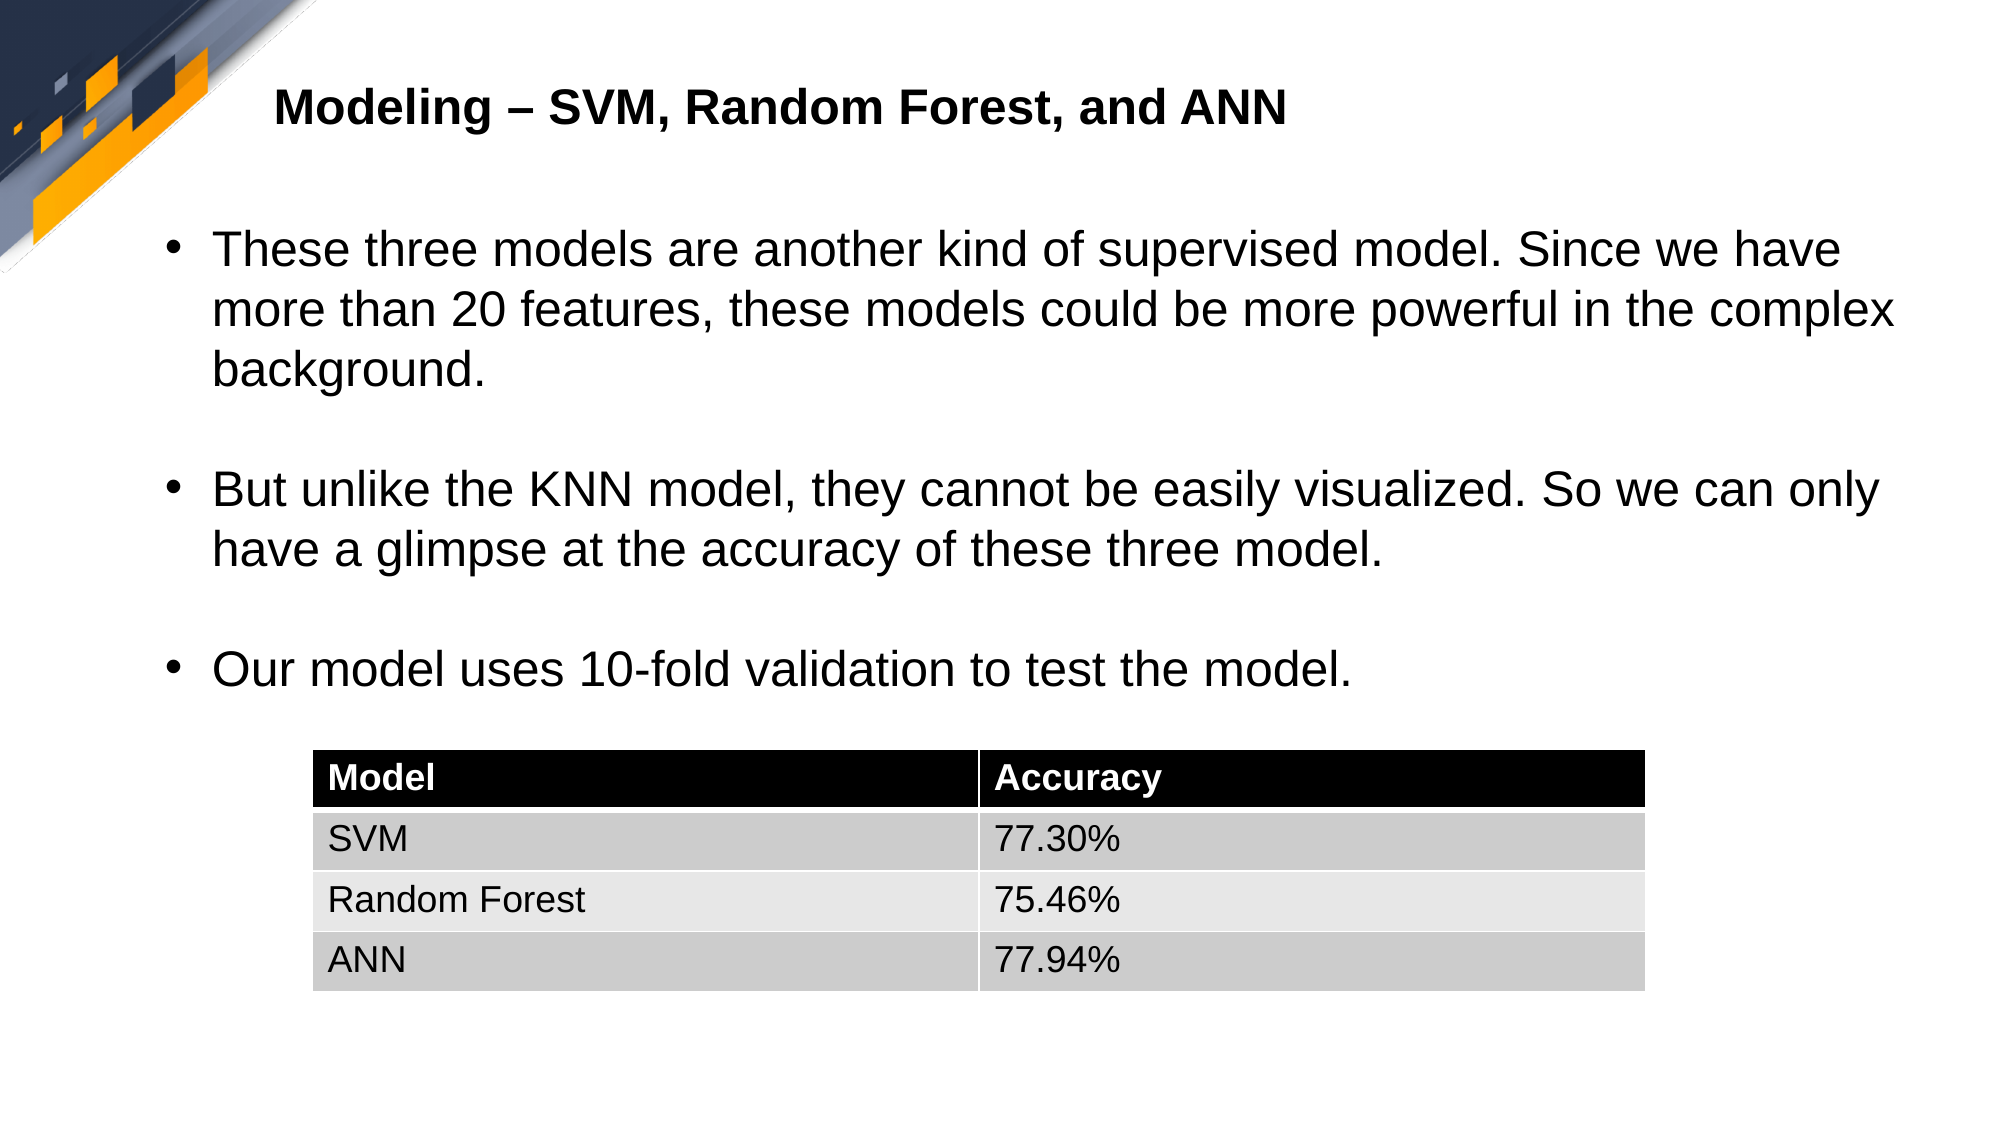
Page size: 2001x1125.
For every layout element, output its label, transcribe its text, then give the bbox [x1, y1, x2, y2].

text_box Modeling – SVM, Random Forest, and ANN [330, 74, 1313, 135]
table_cell SVM [313, 813, 978, 870]
table_header Accuracy [980, 750, 1645, 807]
table_cell 77.30% [980, 813, 1645, 870]
text_box These three models are another kind of supervised model. Since we have more than 20 features, these models could be more powerful in the complex background. But unlike the KNN model, they cannot be easily visualized. So we can only have a glimpse at the accuracy of these three model. Our model uses 10-fold validation to test the model. [75, 208, 1925, 704]
table_header Model [313, 750, 978, 807]
table_cell 77.94% [980, 932, 1645, 991]
table_cell Random Forest [313, 872, 978, 931]
table_cell 75.46% [980, 872, 1645, 931]
table_cell ANN [313, 932, 978, 991]
picture [0, 0, 388, 330]
